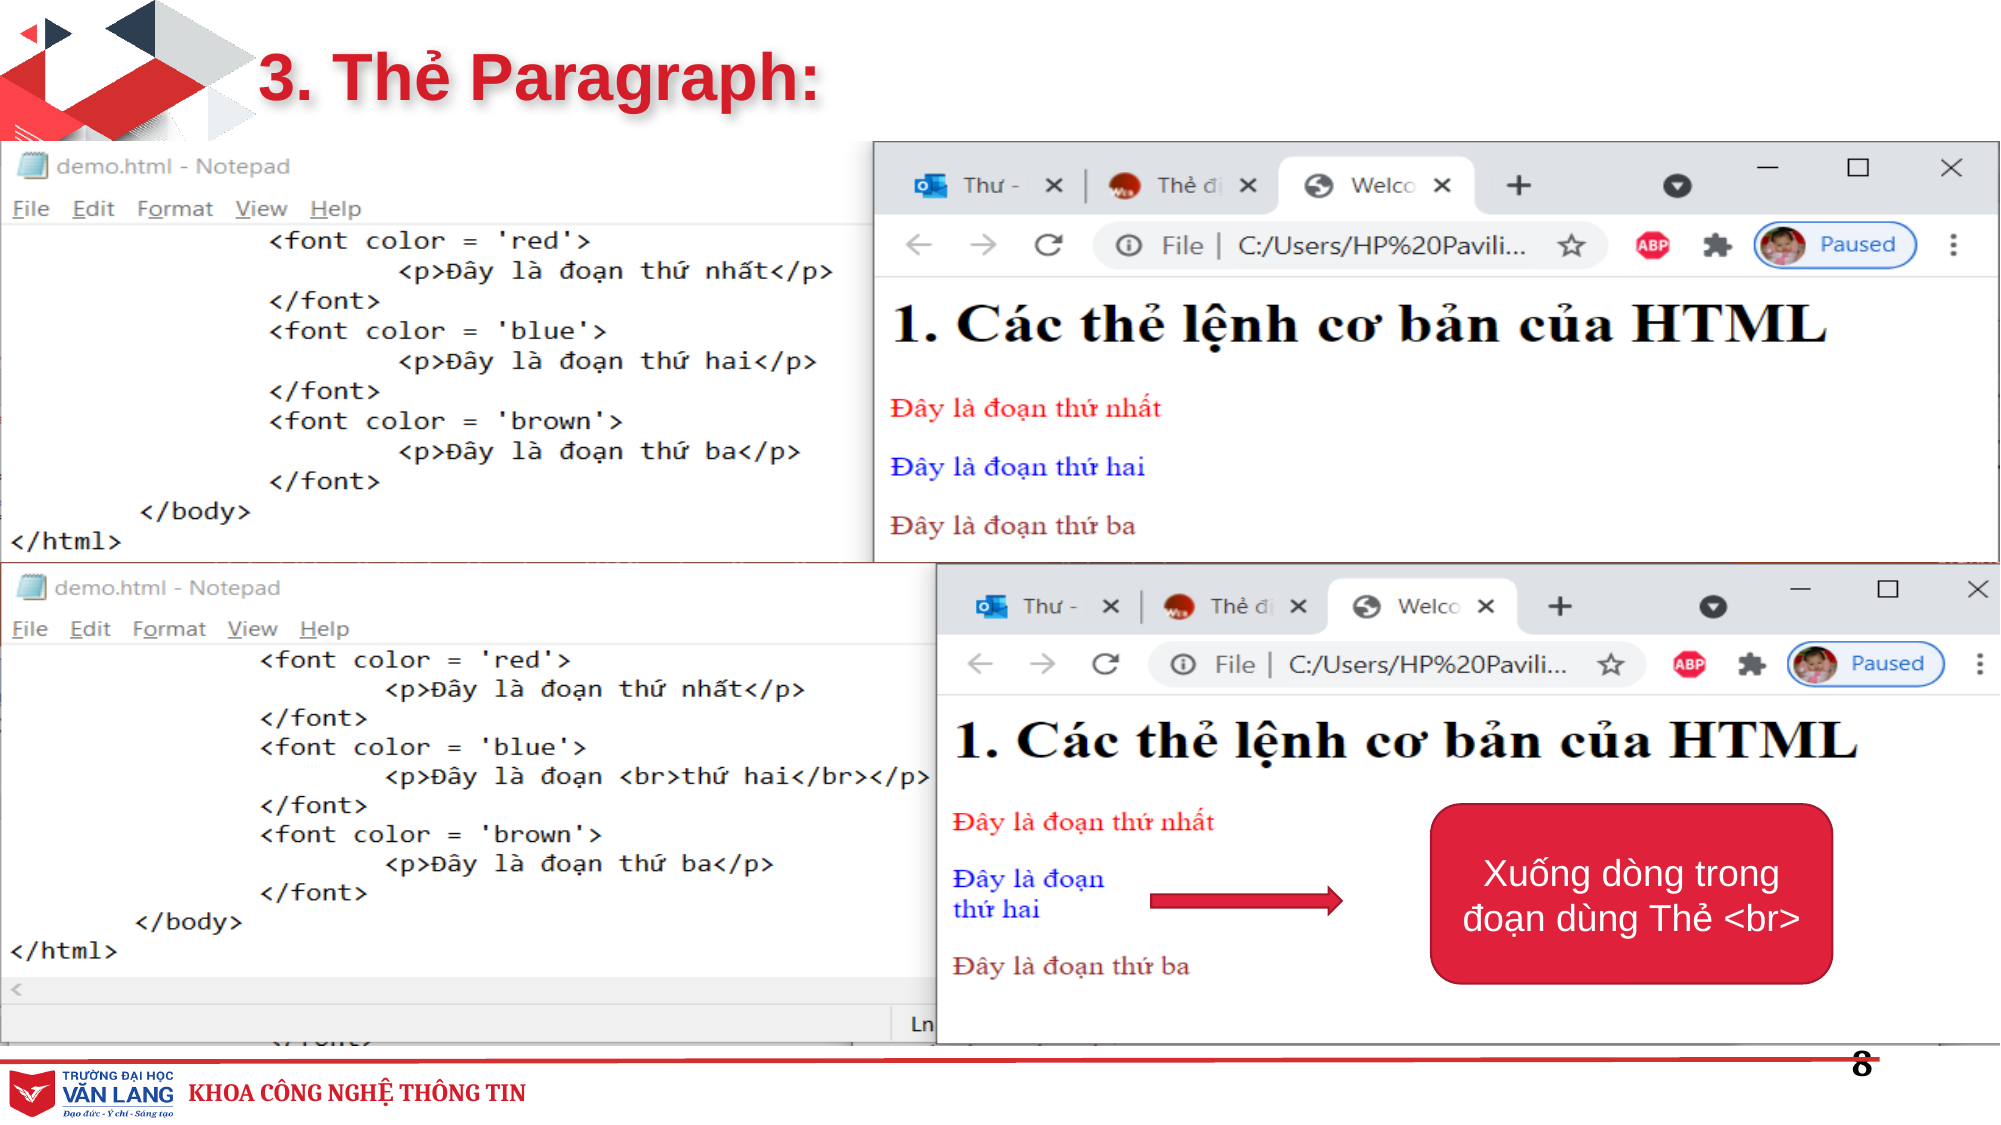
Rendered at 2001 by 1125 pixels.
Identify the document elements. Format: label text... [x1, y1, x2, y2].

picture [0, 0, 2000, 1046]
text_box 3. Thẻ Paragraph: [244, 26, 1929, 122]
picture [8, 1069, 173, 1118]
